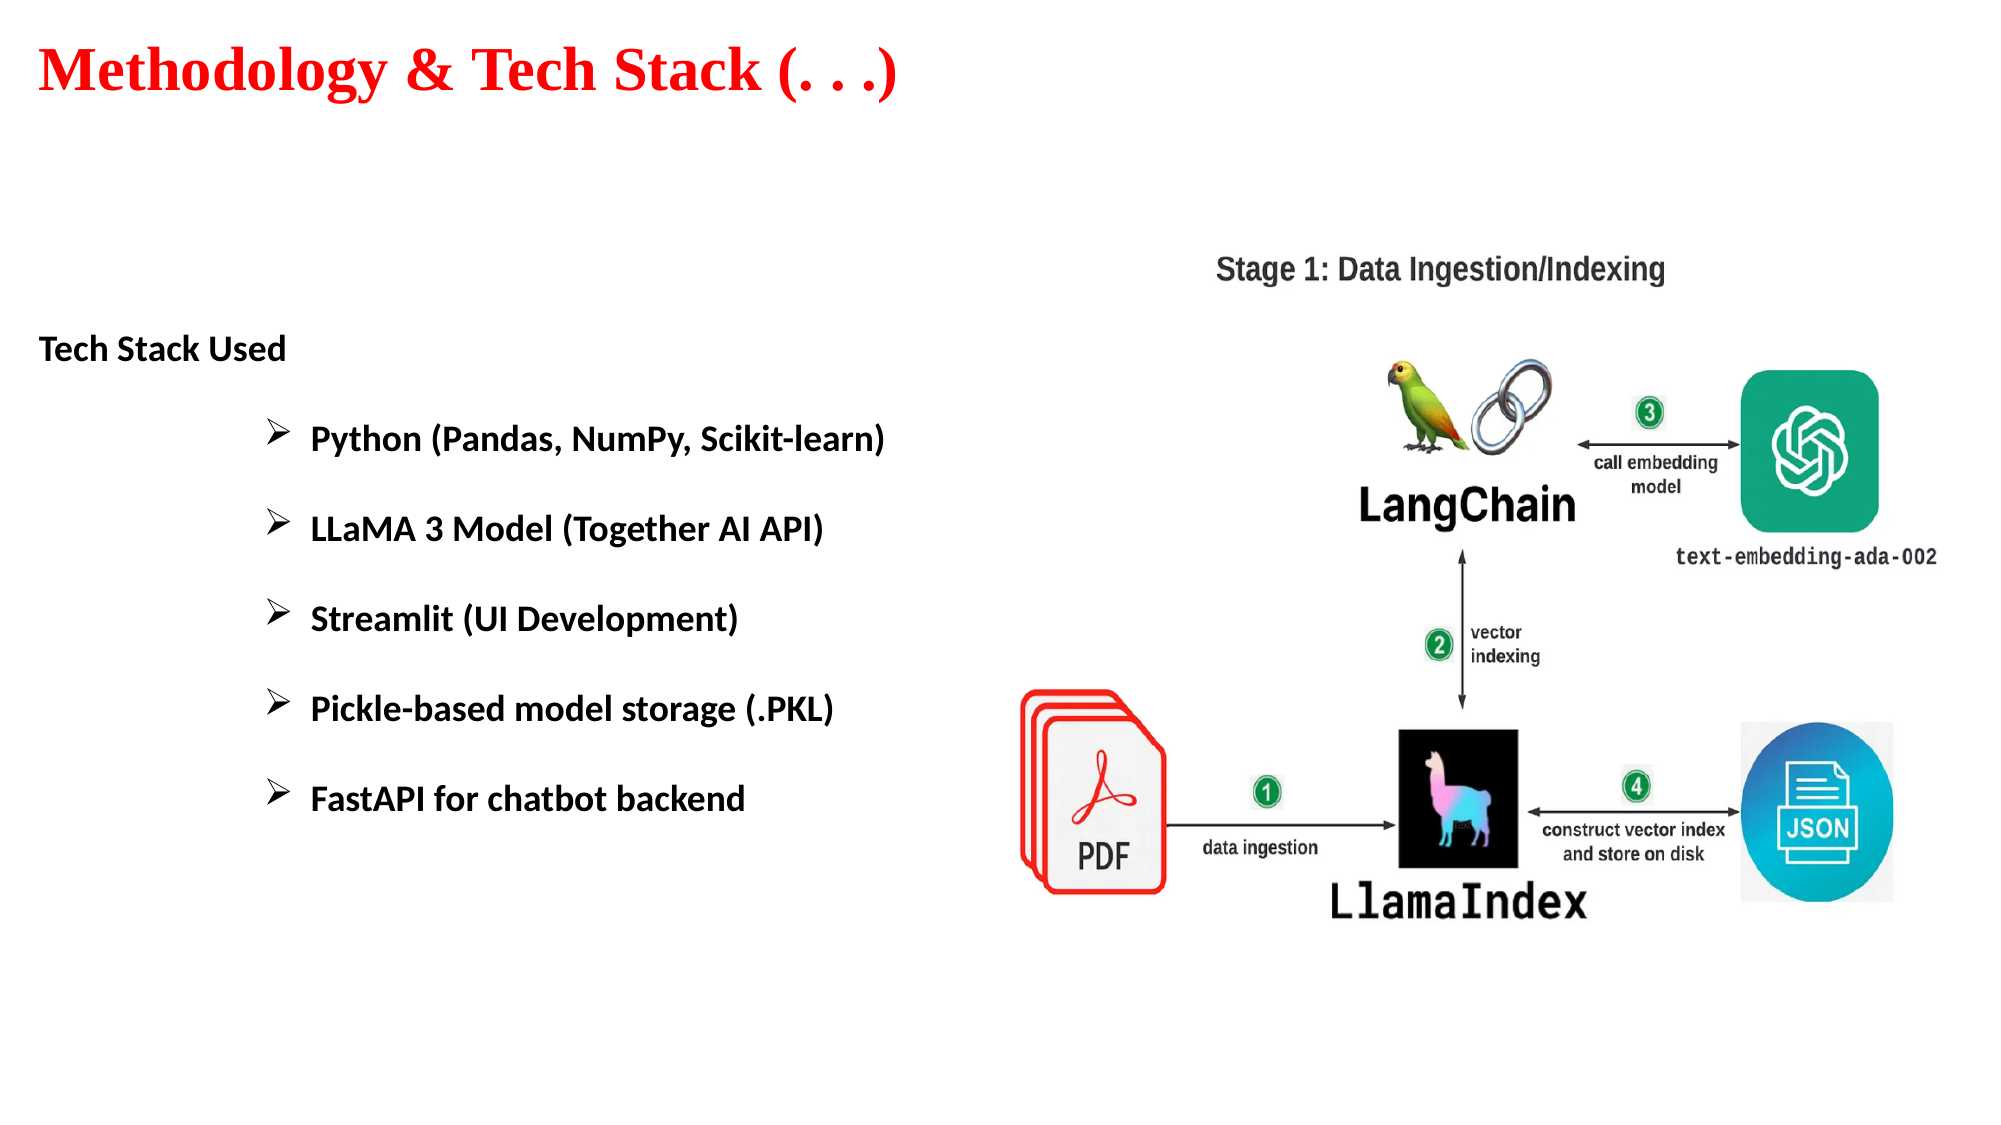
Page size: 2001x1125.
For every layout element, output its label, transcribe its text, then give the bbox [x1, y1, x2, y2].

text_box Tech Stack Used Python (Pandas, NumPy, Scikit-learn) LLaMA 3 Model (Together AI API) Streamlit (UI Development) Pickle-based model storage (.PKL) FastAPI for chatbot backend [24, 271, 955, 827]
text_box Methodology & Tech Stack (. . .) [24, 20, 1025, 111]
picture [955, 229, 1976, 975]
